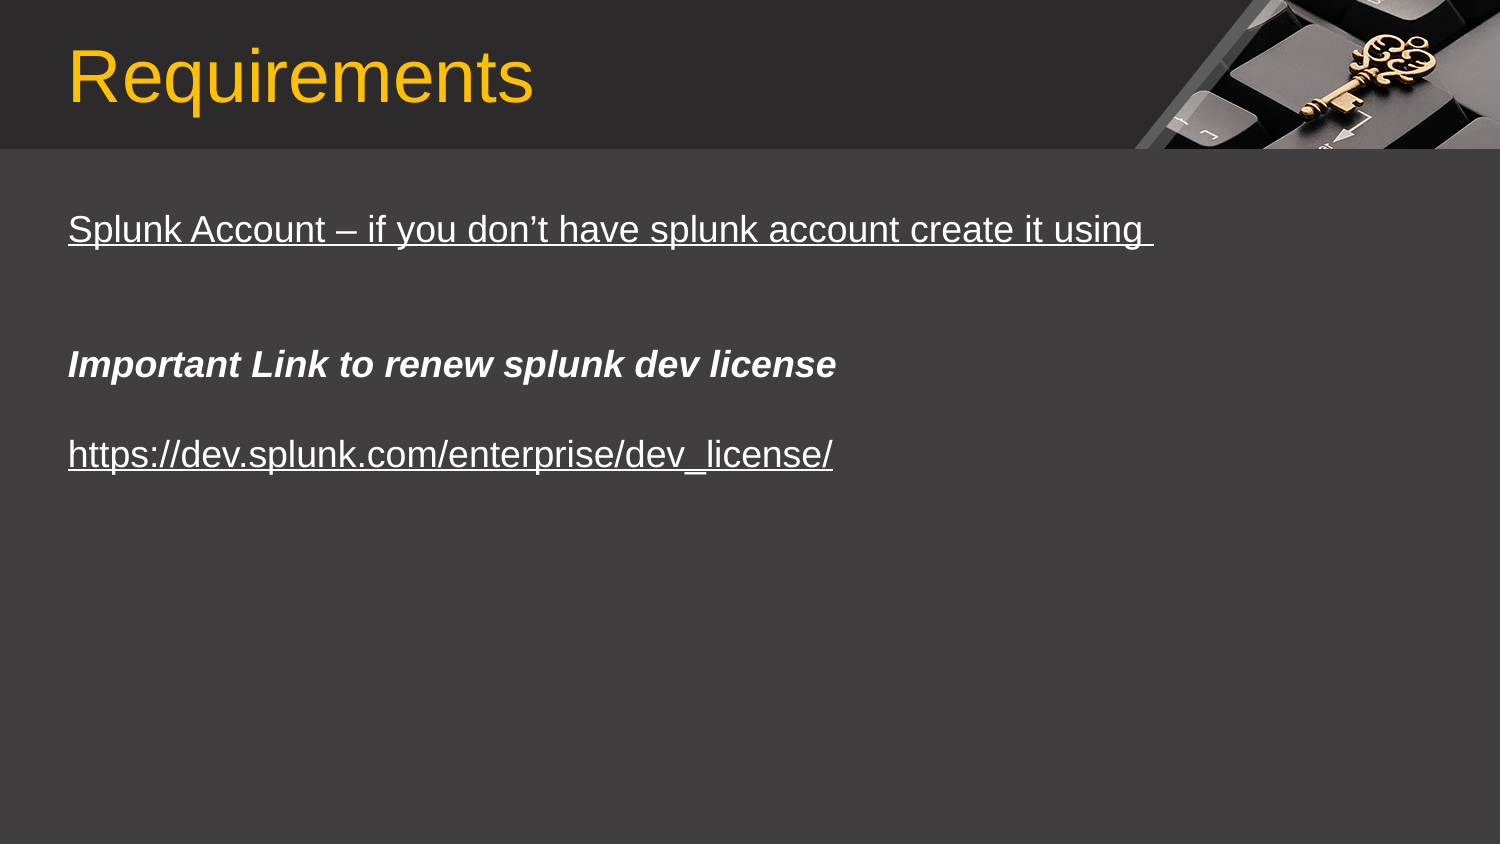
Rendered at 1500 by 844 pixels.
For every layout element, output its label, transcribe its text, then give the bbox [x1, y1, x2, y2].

list Requirements [53, 25, 1105, 120]
picture [0, 0, 1500, 844]
text_box Splunk Account – if you don’t have splunk account create it using Important Link to renew splunk dev license https://dev.splunk.com/enterprise/dev_license/ [53, 197, 1447, 618]
